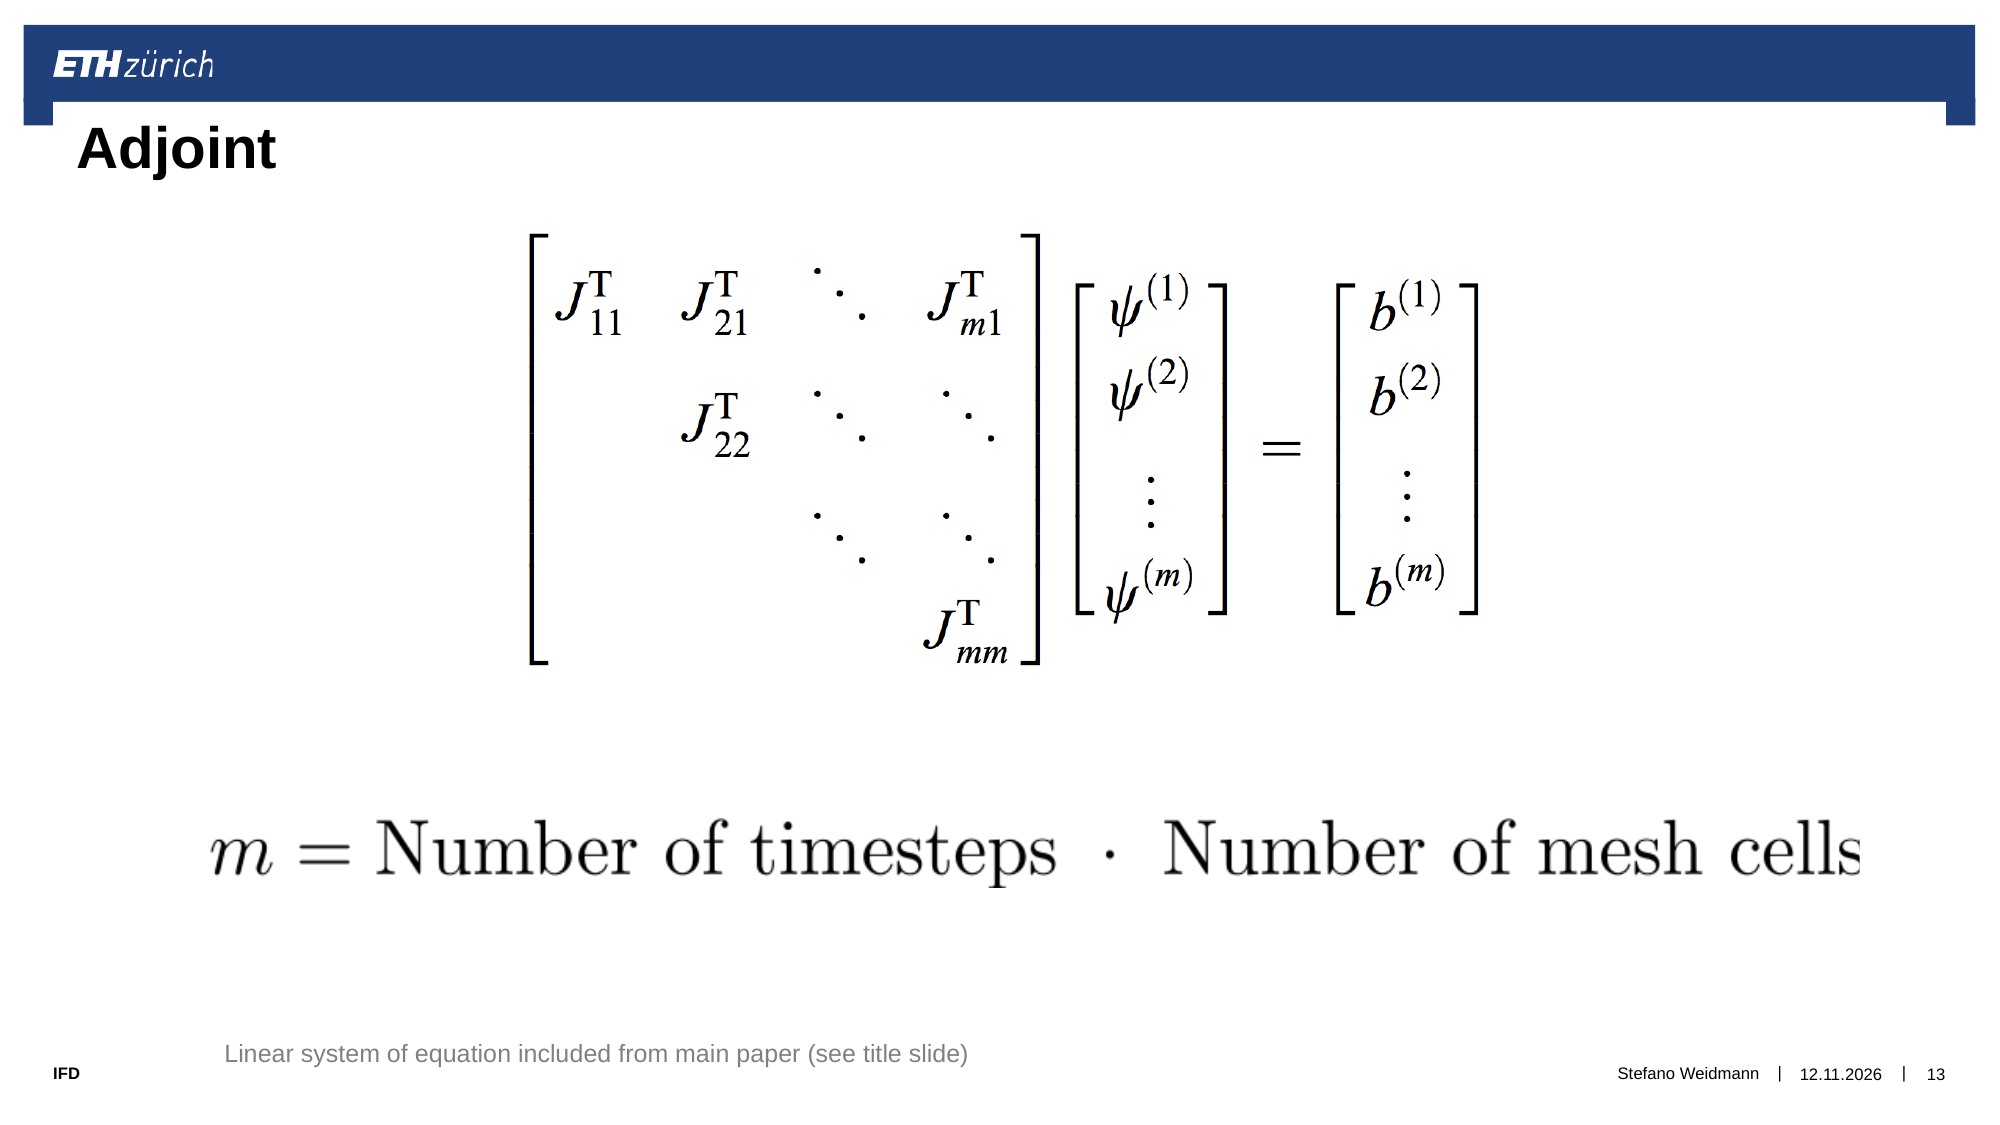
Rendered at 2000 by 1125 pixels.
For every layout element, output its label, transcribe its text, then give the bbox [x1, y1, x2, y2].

title Adjoint [53, 101, 1946, 262]
picture [209, 816, 1860, 889]
slide_number 13 [1906, 1034, 1966, 1112]
picture [514, 207, 1484, 676]
footer Stefano Weidmann [999, 1075, 1760, 1111]
text_box Linear system of equation included from main paper (see title slide) [209, 1029, 1897, 1075]
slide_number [1790, 1075, 1892, 1112]
